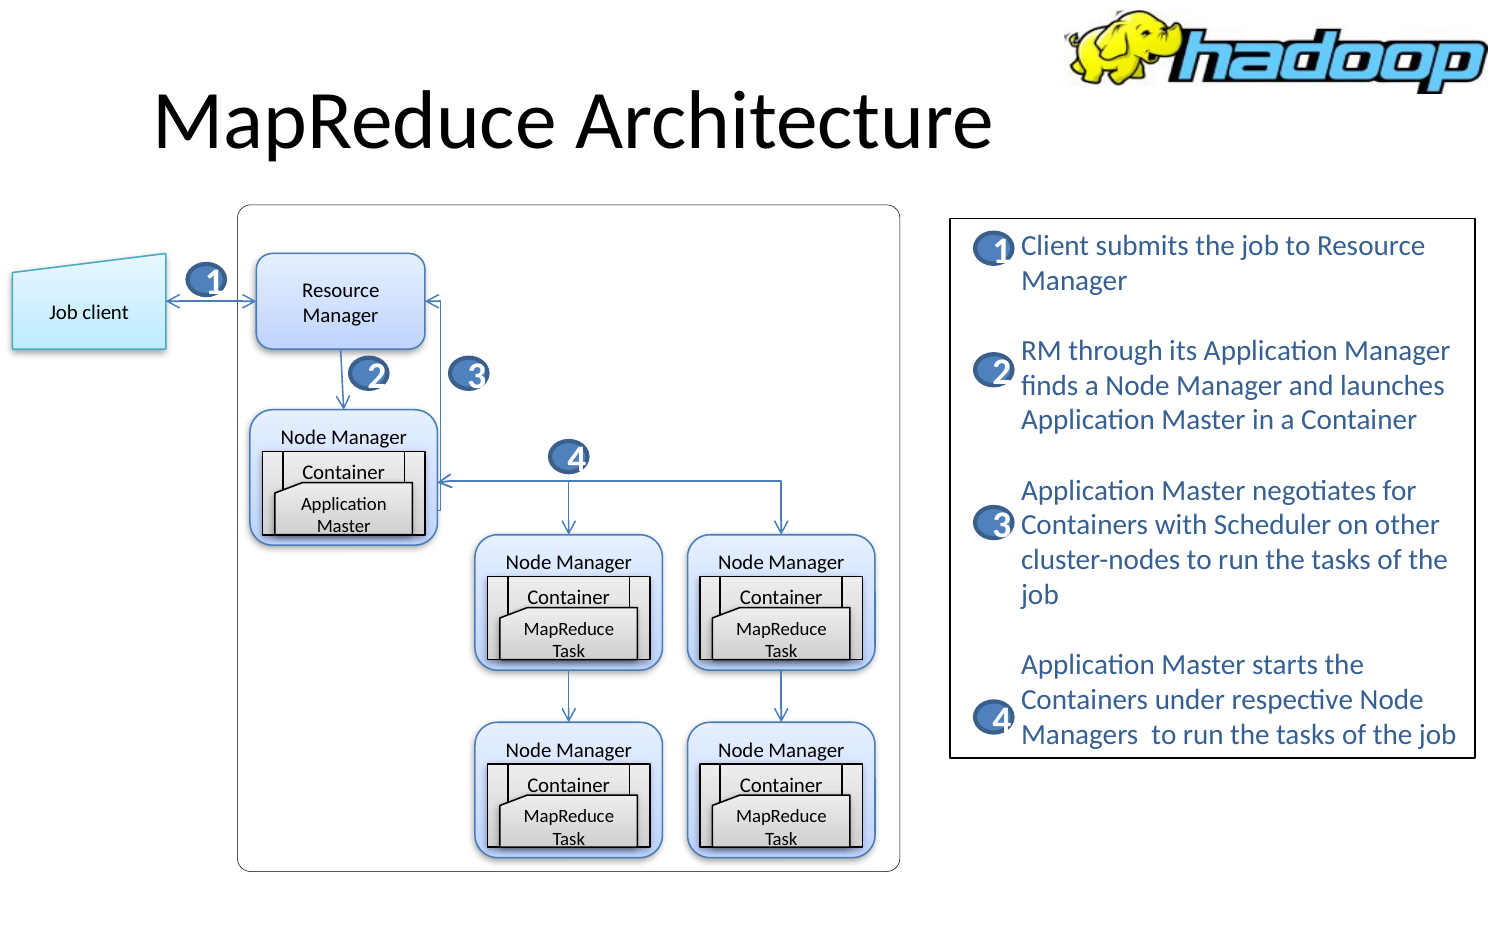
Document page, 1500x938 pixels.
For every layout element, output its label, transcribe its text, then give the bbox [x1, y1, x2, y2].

text_box Application Master [274, 481, 414, 536]
text_box MapReduce Task [499, 606, 639, 661]
text_box 2 [972, 352, 1015, 388]
text_box MapReduce Task [711, 606, 851, 661]
picture [1064, 10, 1488, 94]
text_box Node Manager [474, 721, 664, 859]
text_box Container [699, 763, 863, 848]
text_box 1 [972, 230, 1015, 266]
text_box 3 [972, 504, 1015, 541]
text_box Container [699, 576, 863, 660]
text_box Container [487, 763, 651, 848]
text_box Node Manager [249, 408, 439, 546]
text_box Client submits the job to Resource Manager RM through its Application Manager finds a Node Manager and launches Application Master in a Container Application Master negotiates for Containers with Scheduler on other cluster-nodes to run the tasks of the job Application Master starts the Containers under respective Node Managers to run the tasks of the job [948, 217, 1477, 760]
text_box Container [262, 451, 426, 536]
text_box 1 [185, 261, 228, 298]
text_box Resource Manager [255, 252, 426, 350]
text_box MapReduce Task [499, 794, 639, 848]
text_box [437, 482, 782, 535]
text_box MapReduce Task [711, 794, 851, 848]
text_box 4 [972, 699, 1015, 735]
text_box Node Manager [686, 533, 876, 671]
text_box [340, 348, 344, 397]
text_box Node Manager [474, 544, 664, 671]
text_box Node Manager [686, 721, 876, 859]
text_box 2 [348, 355, 390, 391]
title MapReduce Architecture [137, 37, 1425, 194]
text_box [326, 399, 537, 413]
text_box [235, 202, 903, 874]
text_box Container [487, 576, 651, 660]
text_box 3 [447, 355, 490, 391]
text_box Job client [11, 252, 167, 350]
text_box 4 [547, 438, 590, 475]
